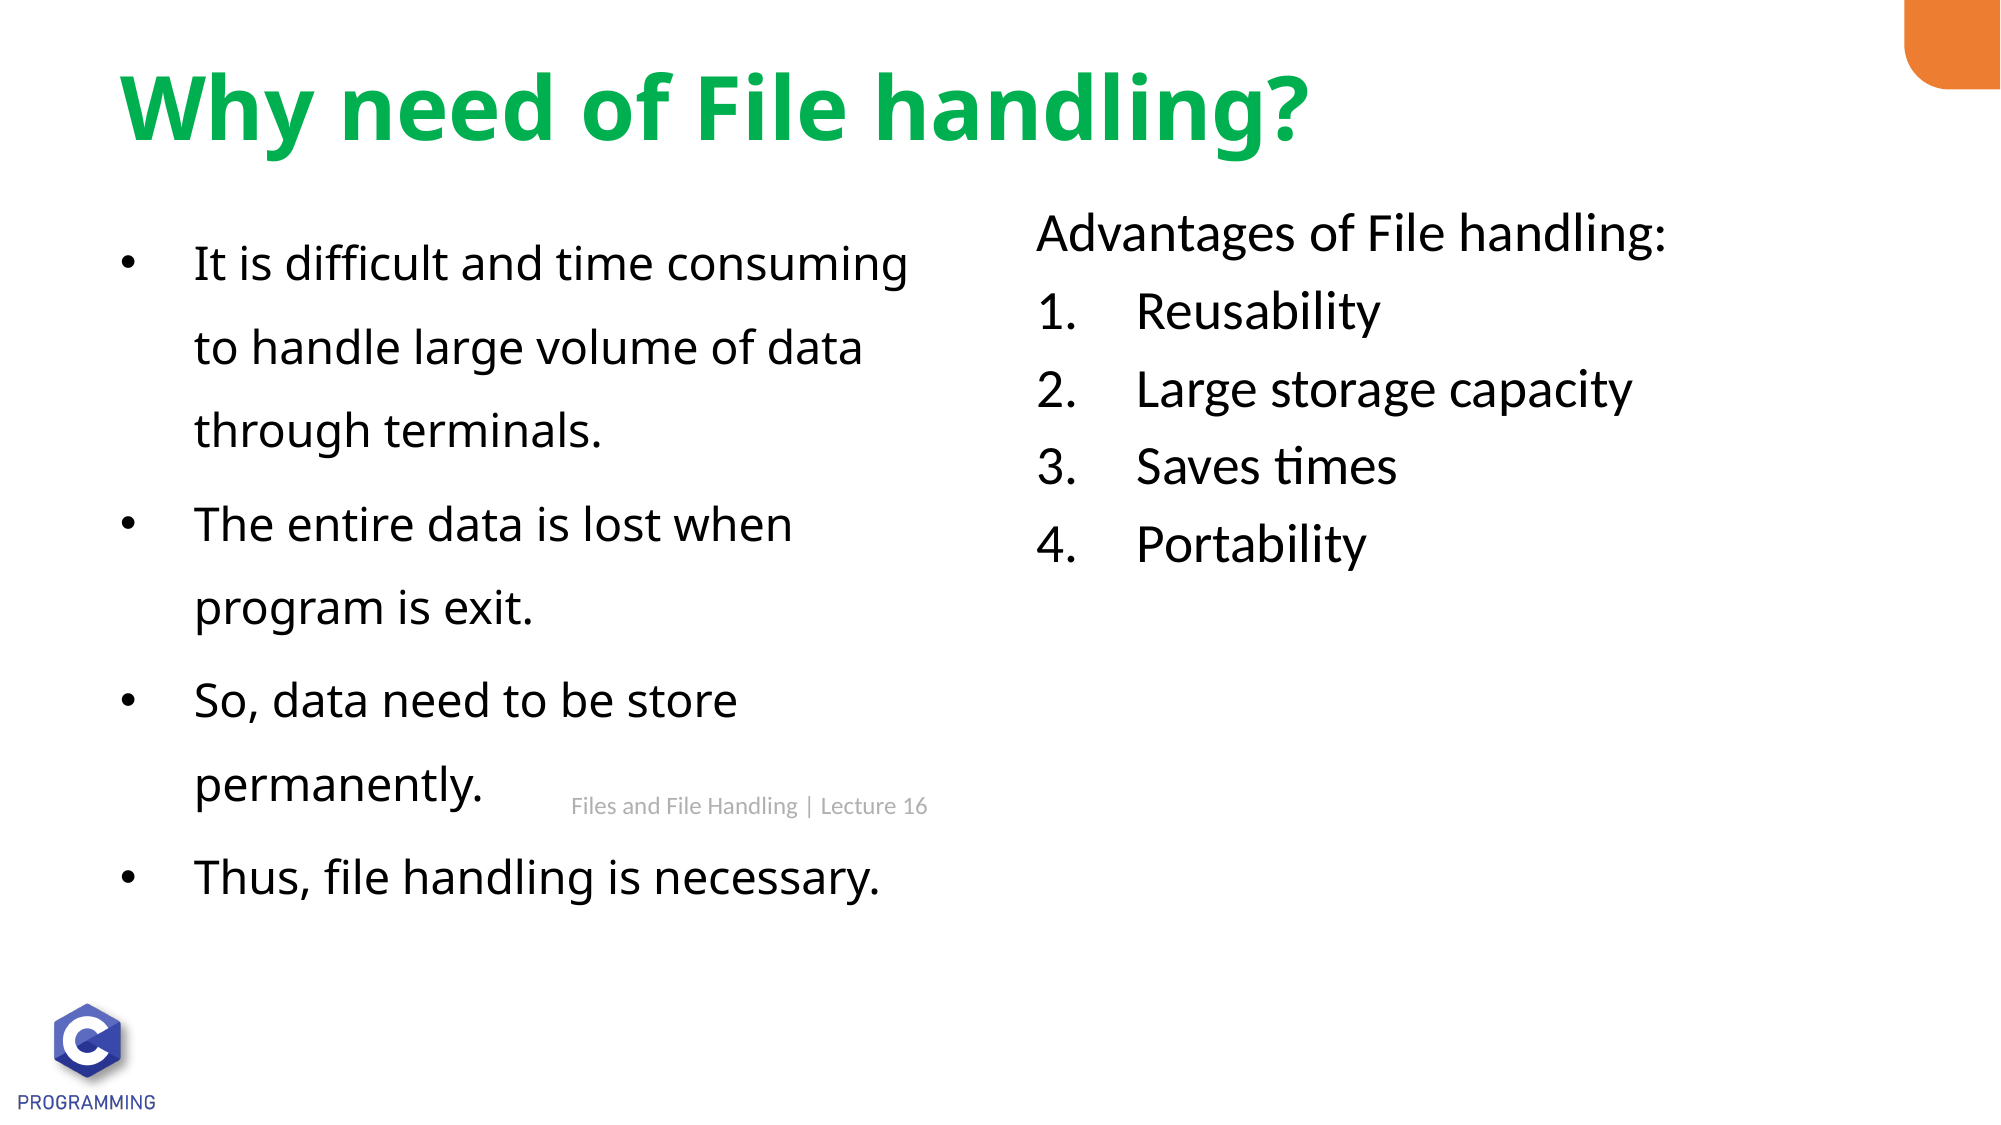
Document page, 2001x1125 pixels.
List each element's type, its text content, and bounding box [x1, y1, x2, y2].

footer Files and File Handling | Lecture 16 [512, 782, 988, 827]
title Why need of File handling? [99, 45, 1900, 180]
picture [0, 993, 168, 1125]
list It is difficult and time consuming to handle large volume of data through terminals. The entire data is lost when program is exit. So, data need to be store permanently. Thus, file handling is necessary. [99, 195, 934, 1005]
text_box Advantages of File handling: Reusability Large storage capacity Saves times Portability [1016, 186, 1850, 996]
